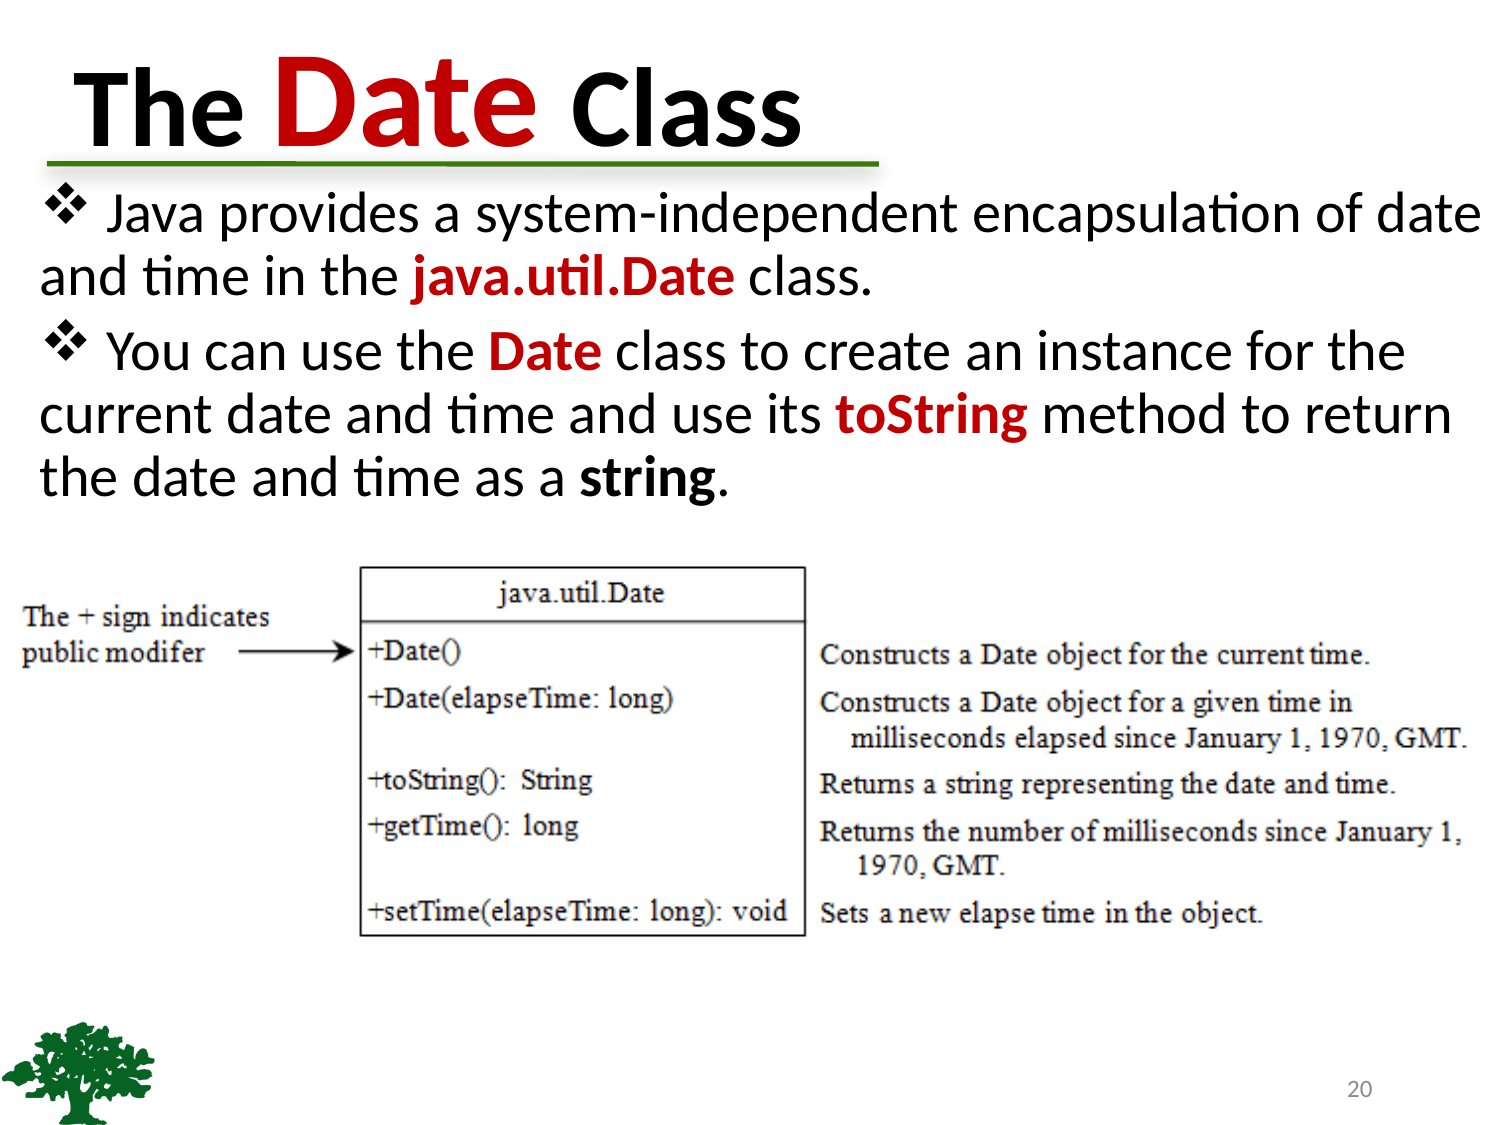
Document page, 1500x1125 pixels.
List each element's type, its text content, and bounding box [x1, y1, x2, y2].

picture [17, 563, 1471, 943]
list Java provides a system-independent encapsulation of date and time in the java.util.Date class. You can use the Date class to create an instance for the current date and time and use its toString method to return the date and time as a string. [24, 452, 1500, 516]
list Java provides a system-independent encapsulation of date and time in the java.util.Date class. You can use the Date class to create an instance for the current date and time and use its toString method to return the date and time as a string. [24, 174, 1500, 451]
picture [0, 1021, 157, 1125]
slide_number 20 [1074, 1049, 1388, 1125]
title The Date Class [58, 30, 951, 153]
